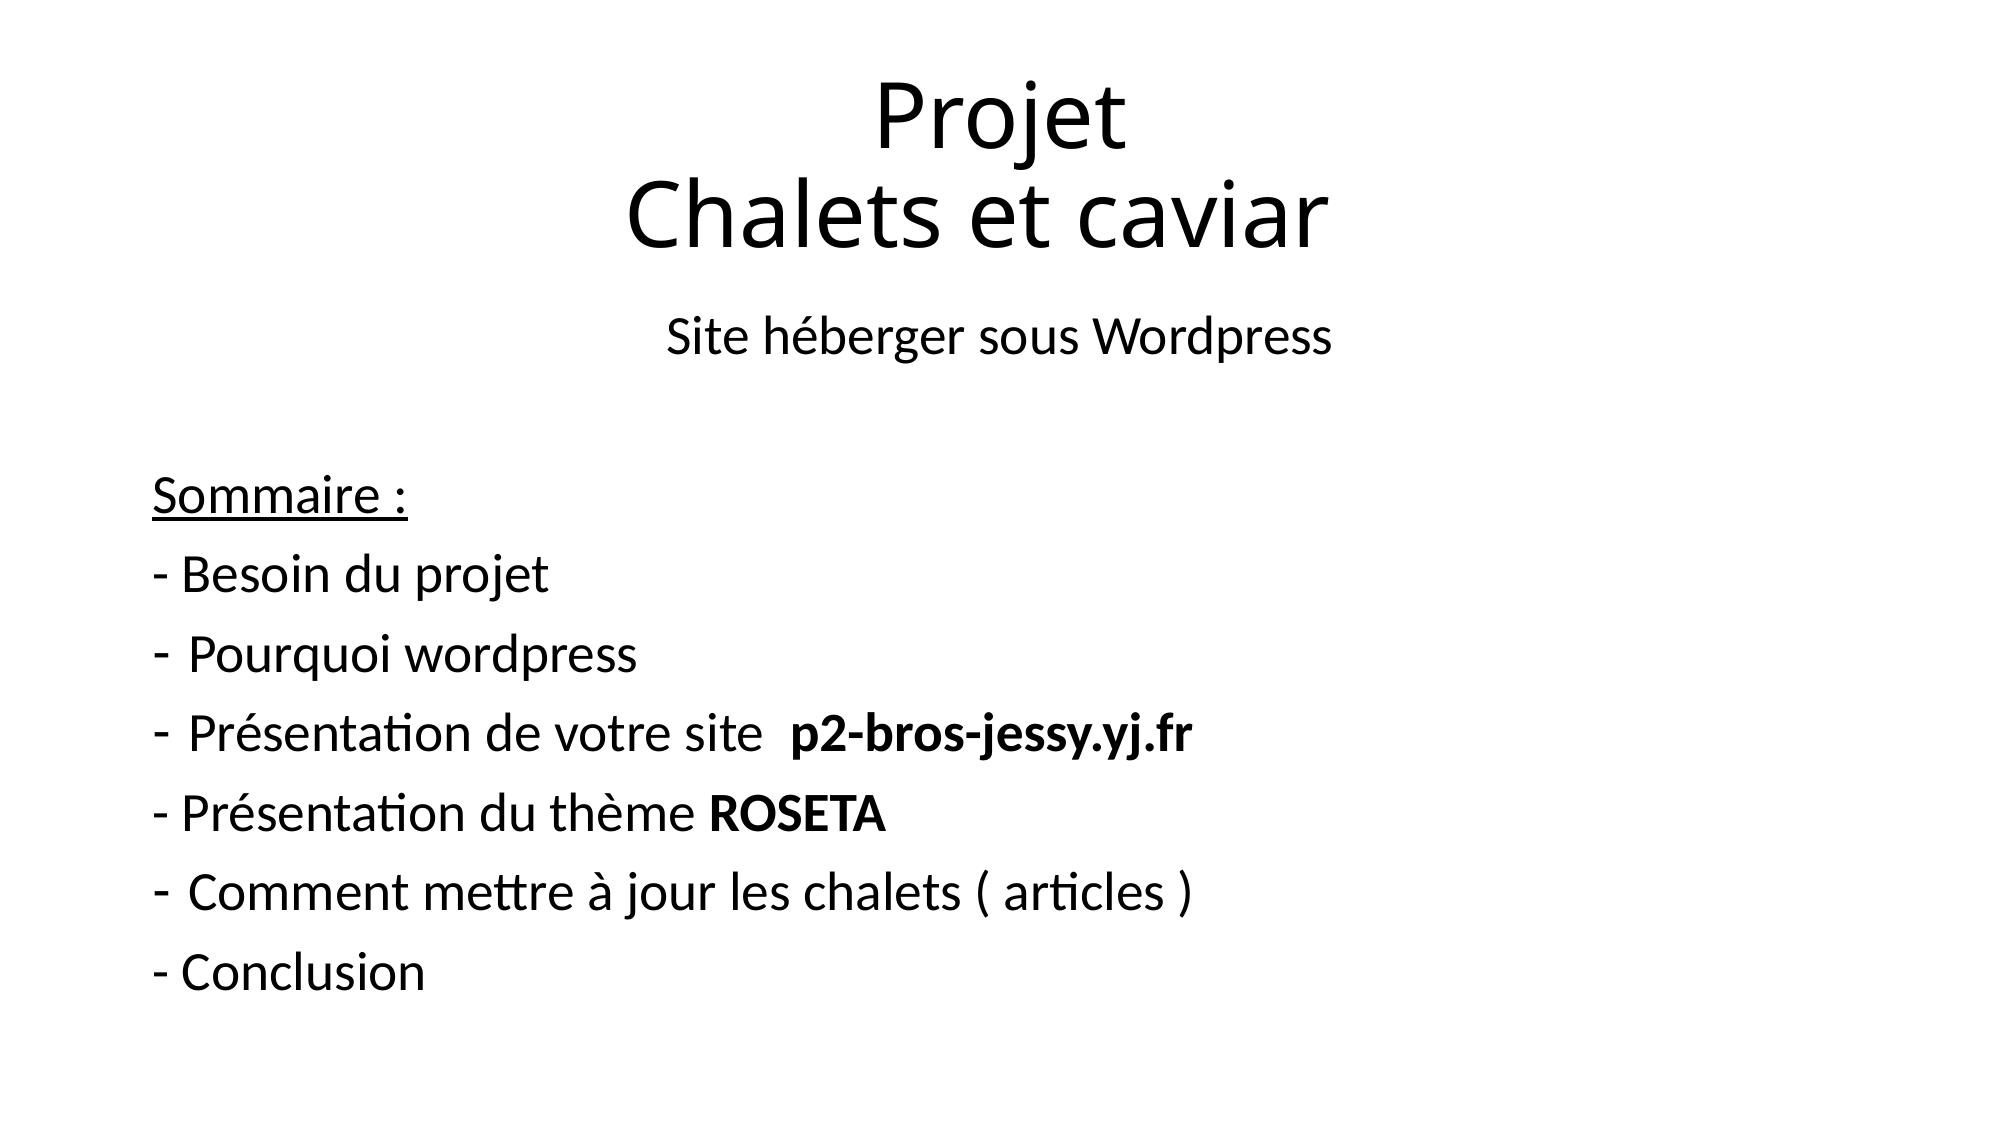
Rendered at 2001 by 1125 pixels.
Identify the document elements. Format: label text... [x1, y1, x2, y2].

title Projet Chalets et caviar [137, 59, 1863, 278]
list Site héberger sous Wordpress Sommaire : - Besoin du projet Pourquoi wordpress Présentation de votre site p2-bros-jessy.yj.fr - Présentation du thème ROSETA Comment mettre à jour les chalets ( articles ) - Conclusion [137, 299, 1863, 1014]
